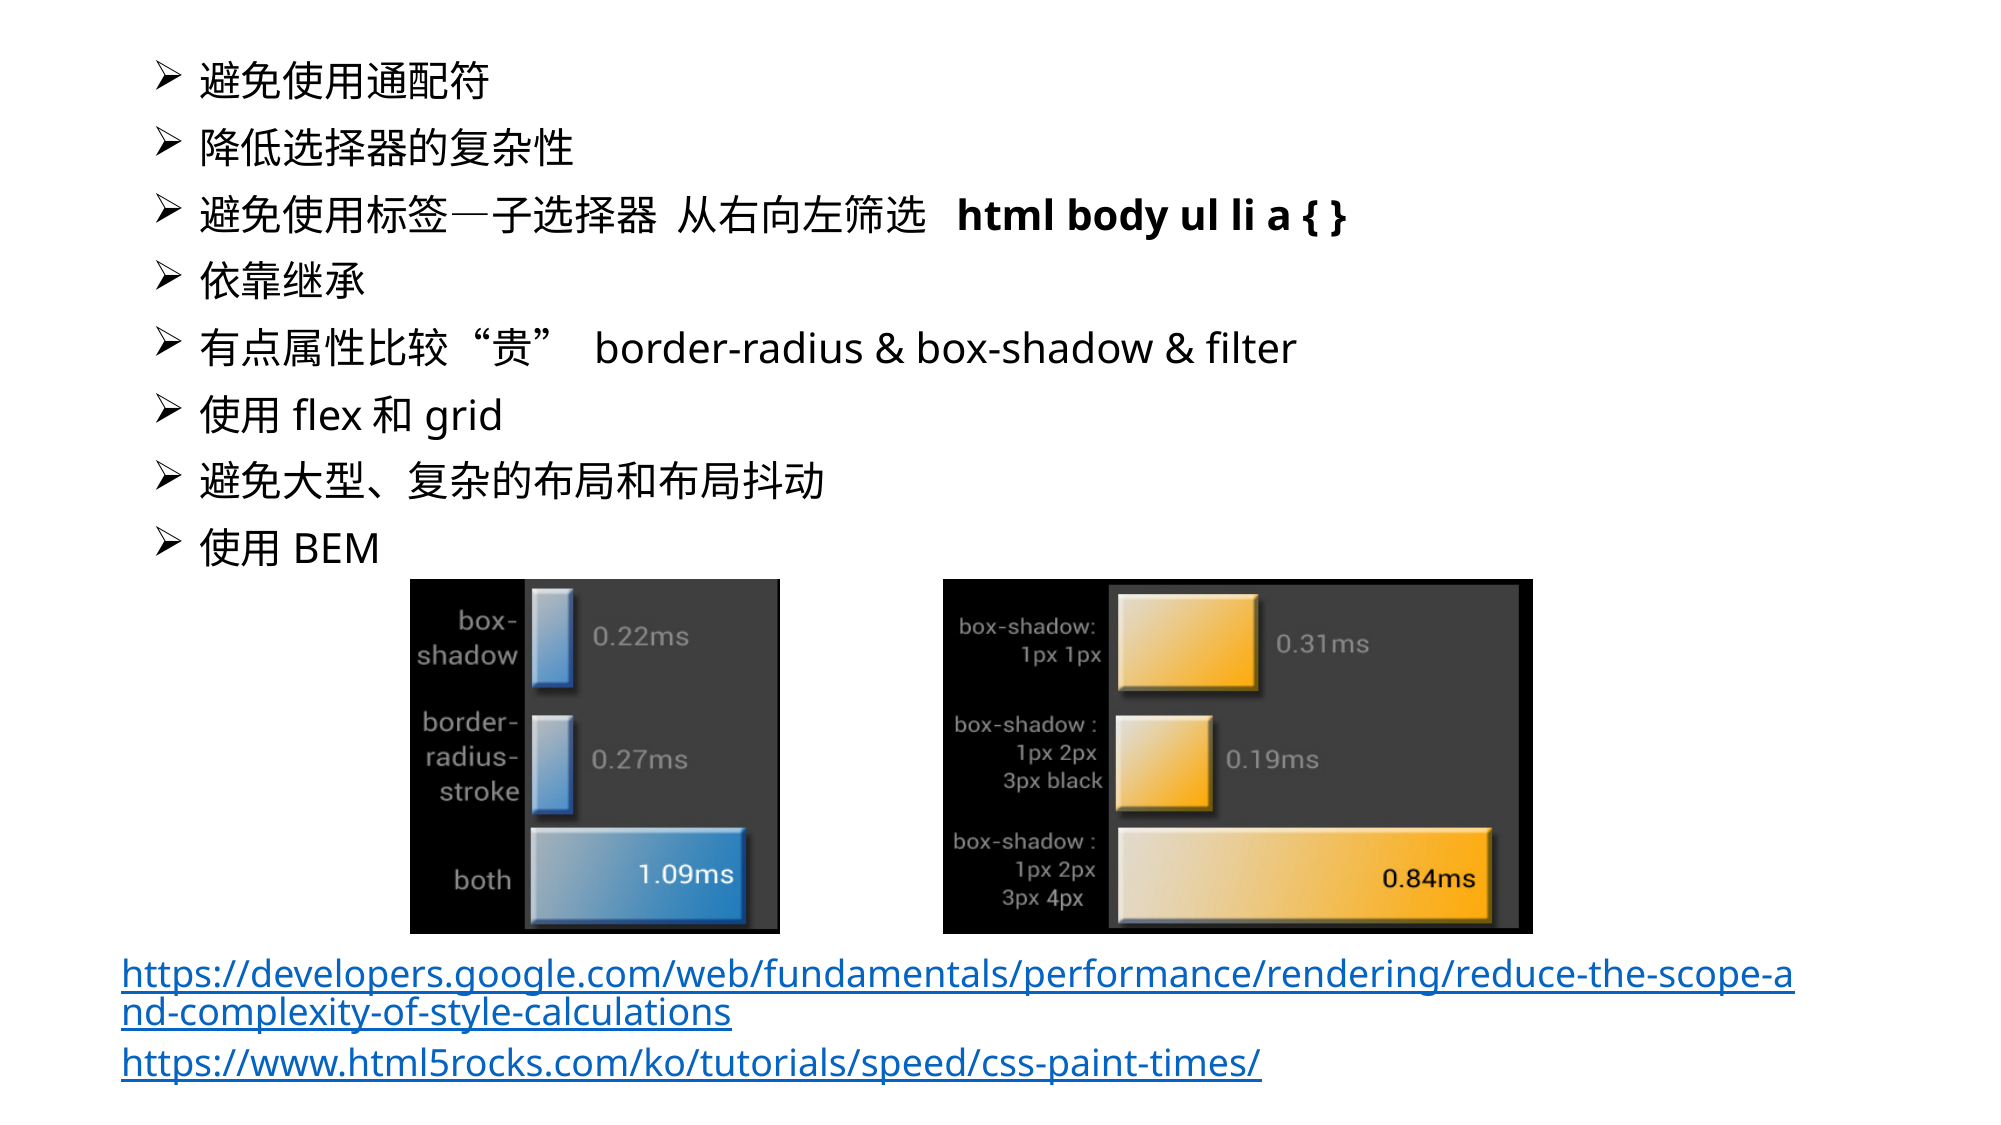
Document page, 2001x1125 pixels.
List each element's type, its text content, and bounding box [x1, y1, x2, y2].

picture [410, 579, 780, 934]
picture [943, 579, 1533, 934]
text_box 避免使用通配符 降低选择器的复杂性 避免使用标签—子选择器 从右向左筛选 html body ul li a { } 依靠继承 有点属性比较“贵” border-radius & box-shadow & filter 使用flex和grid 避免大型、复杂的布局和布局抖动 使用BEM [137, 31, 1697, 580]
text_box https://developers.google.com/web/fundamentals/performance/rendering/reduce-the-scope-and-complexity-of-style-calculations https://www.html5rocks.com/ko/tutorials/speed/css-paint-times/ [106, 942, 1833, 1060]
